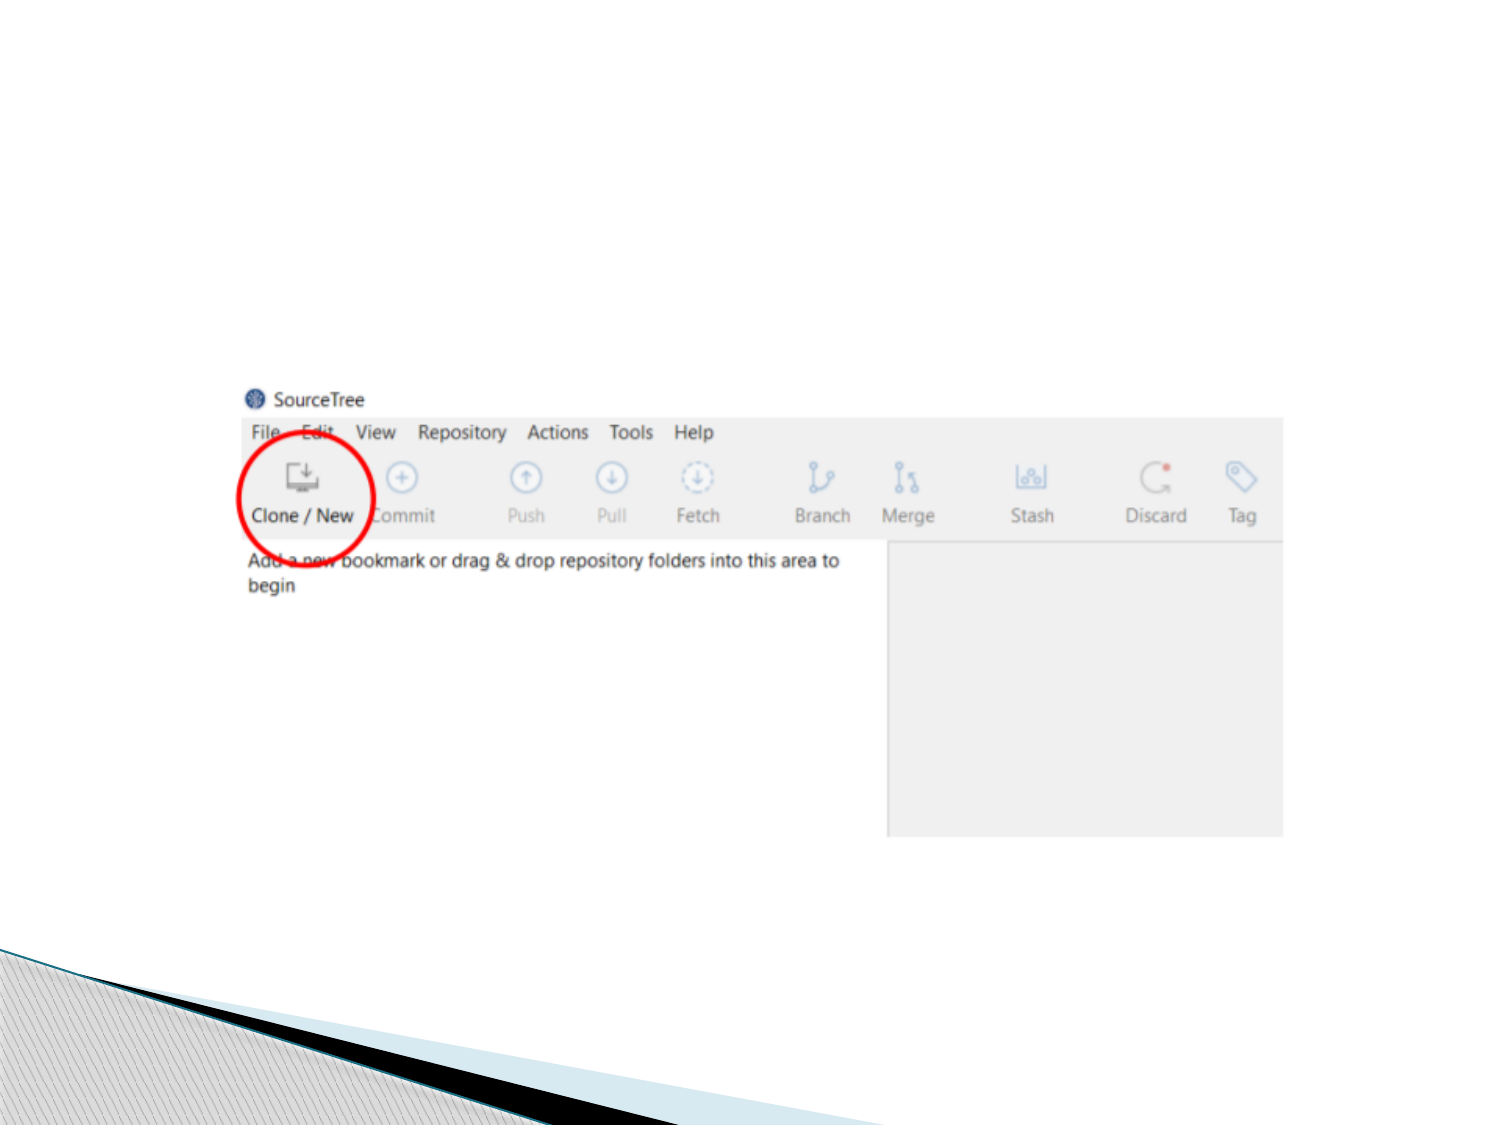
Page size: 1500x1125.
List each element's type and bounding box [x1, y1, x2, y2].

picture [134, 256, 1366, 869]
text_box [74, 232, 1425, 975]
